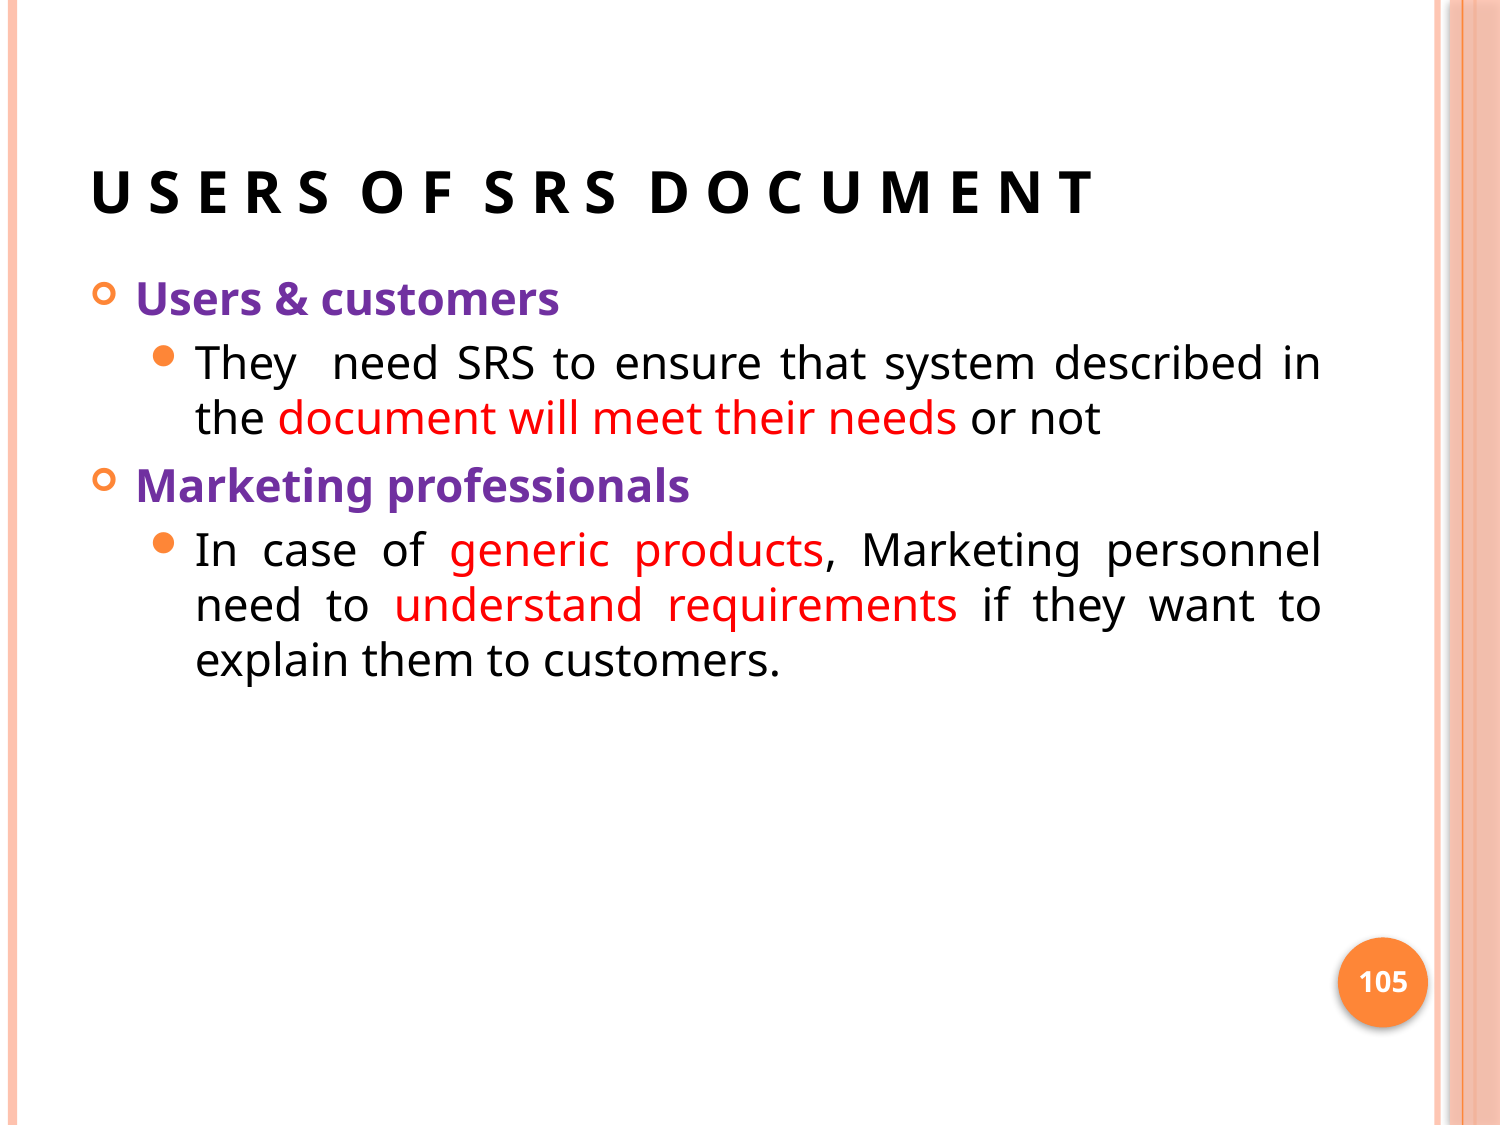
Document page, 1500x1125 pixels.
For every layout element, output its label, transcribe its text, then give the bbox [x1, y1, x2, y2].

title U S E R S O F S R S D O C U M E N T [75, 45, 1300, 233]
list Users & customers They need SRS to ensure that system described in the document will meet their needs or not Marketing professionals In case of generic products, Marketing personnel need to understand requirements if they want to explain them to customers. [75, 262, 1338, 1062]
slide_number 105 [1333, 940, 1434, 1027]
